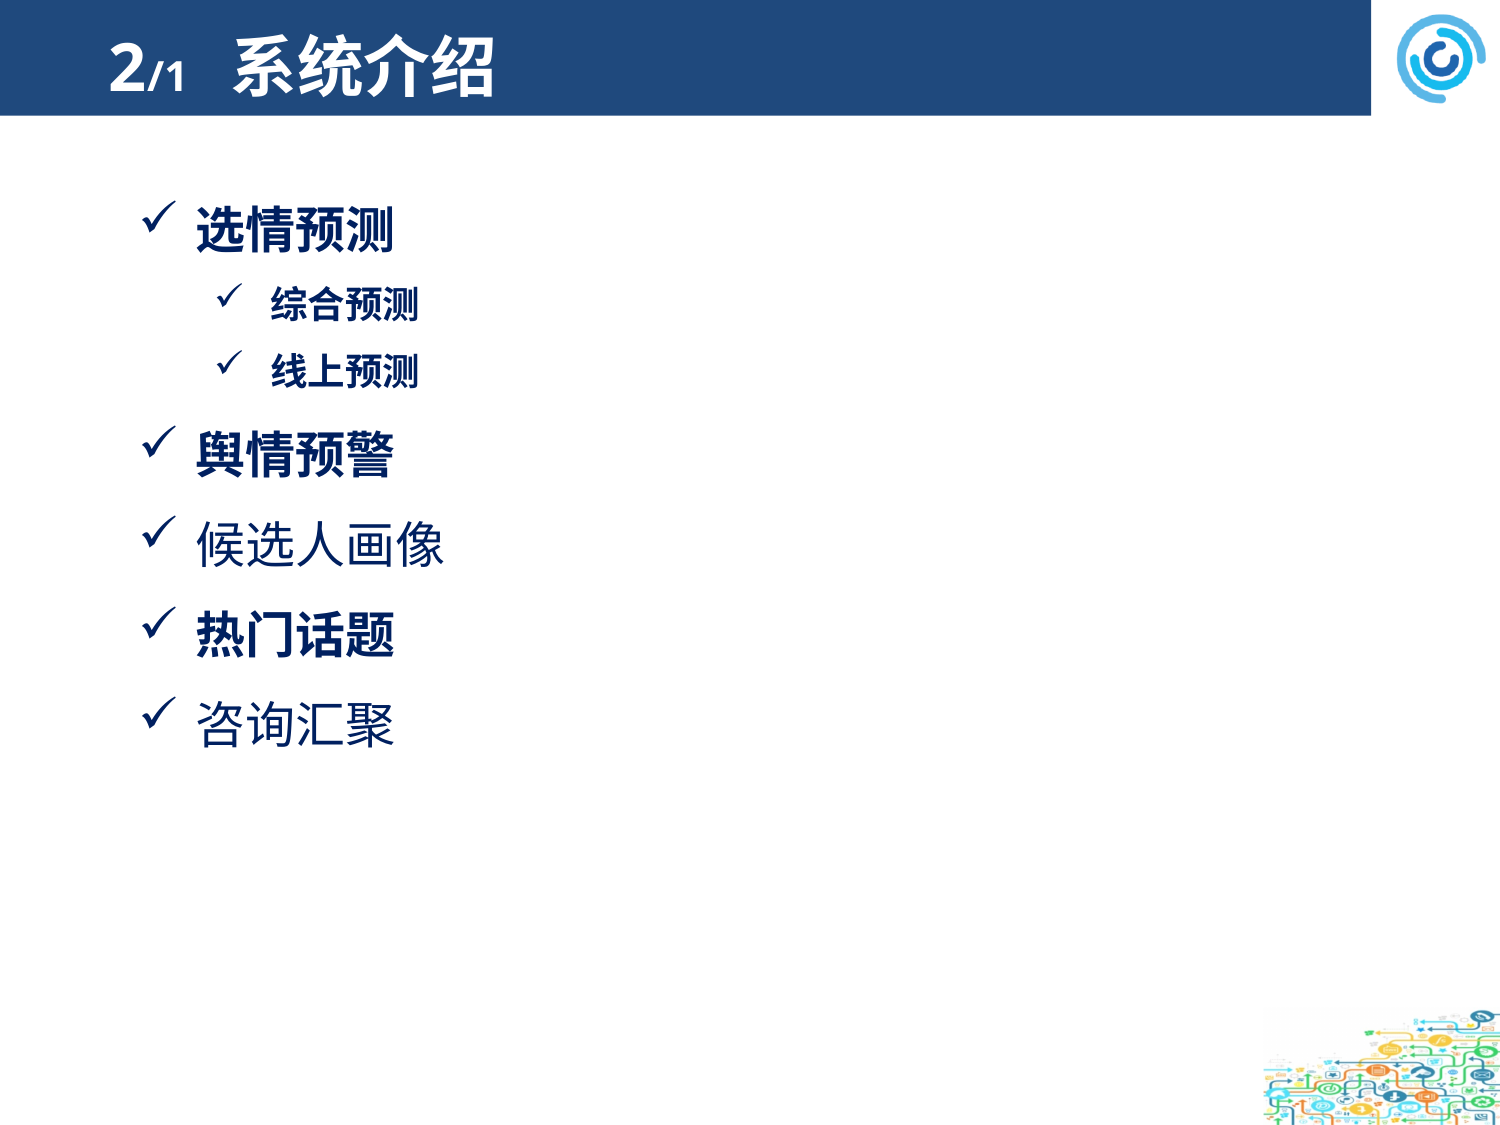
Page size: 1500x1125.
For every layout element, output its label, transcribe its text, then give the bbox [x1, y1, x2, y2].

picture [1394, 11, 1489, 106]
text_box 选情预测 综合预测 线上预测 舆情预警 候选人画像 热门话题 咨询汇聚 [123, 160, 786, 761]
picture [1264, 1008, 1500, 1125]
title 2/1 系统介绍 [93, 11, 1372, 118]
